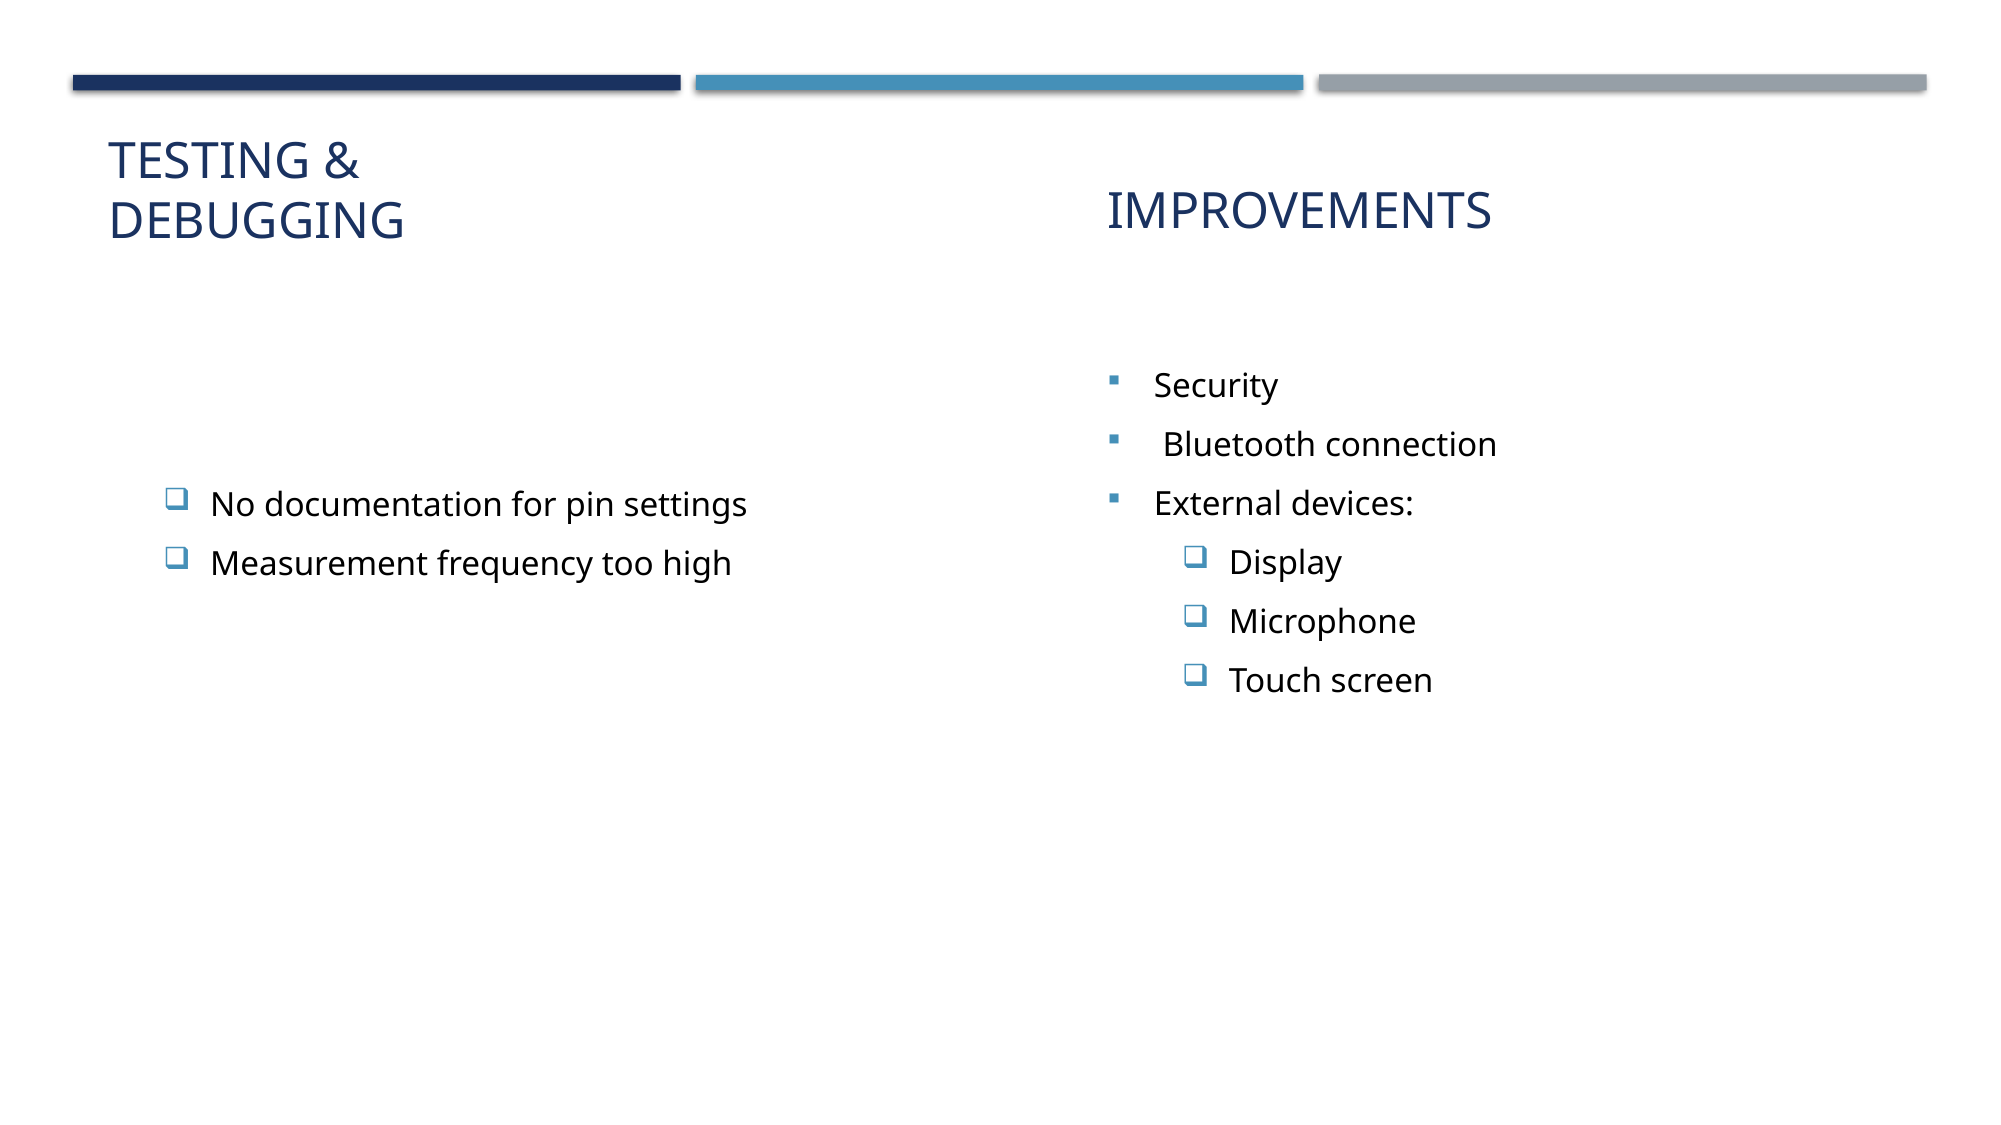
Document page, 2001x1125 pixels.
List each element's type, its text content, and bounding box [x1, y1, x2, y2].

text_box IMPROVEMENTS [1092, 171, 1725, 247]
title Testing & debugging [93, 162, 681, 256]
text_box Security Bluetooth connection External devices: Display Microphone Touch screen [1092, 356, 1805, 767]
list No documentation for pin settings Measurement frequency too high [73, 356, 881, 769]
